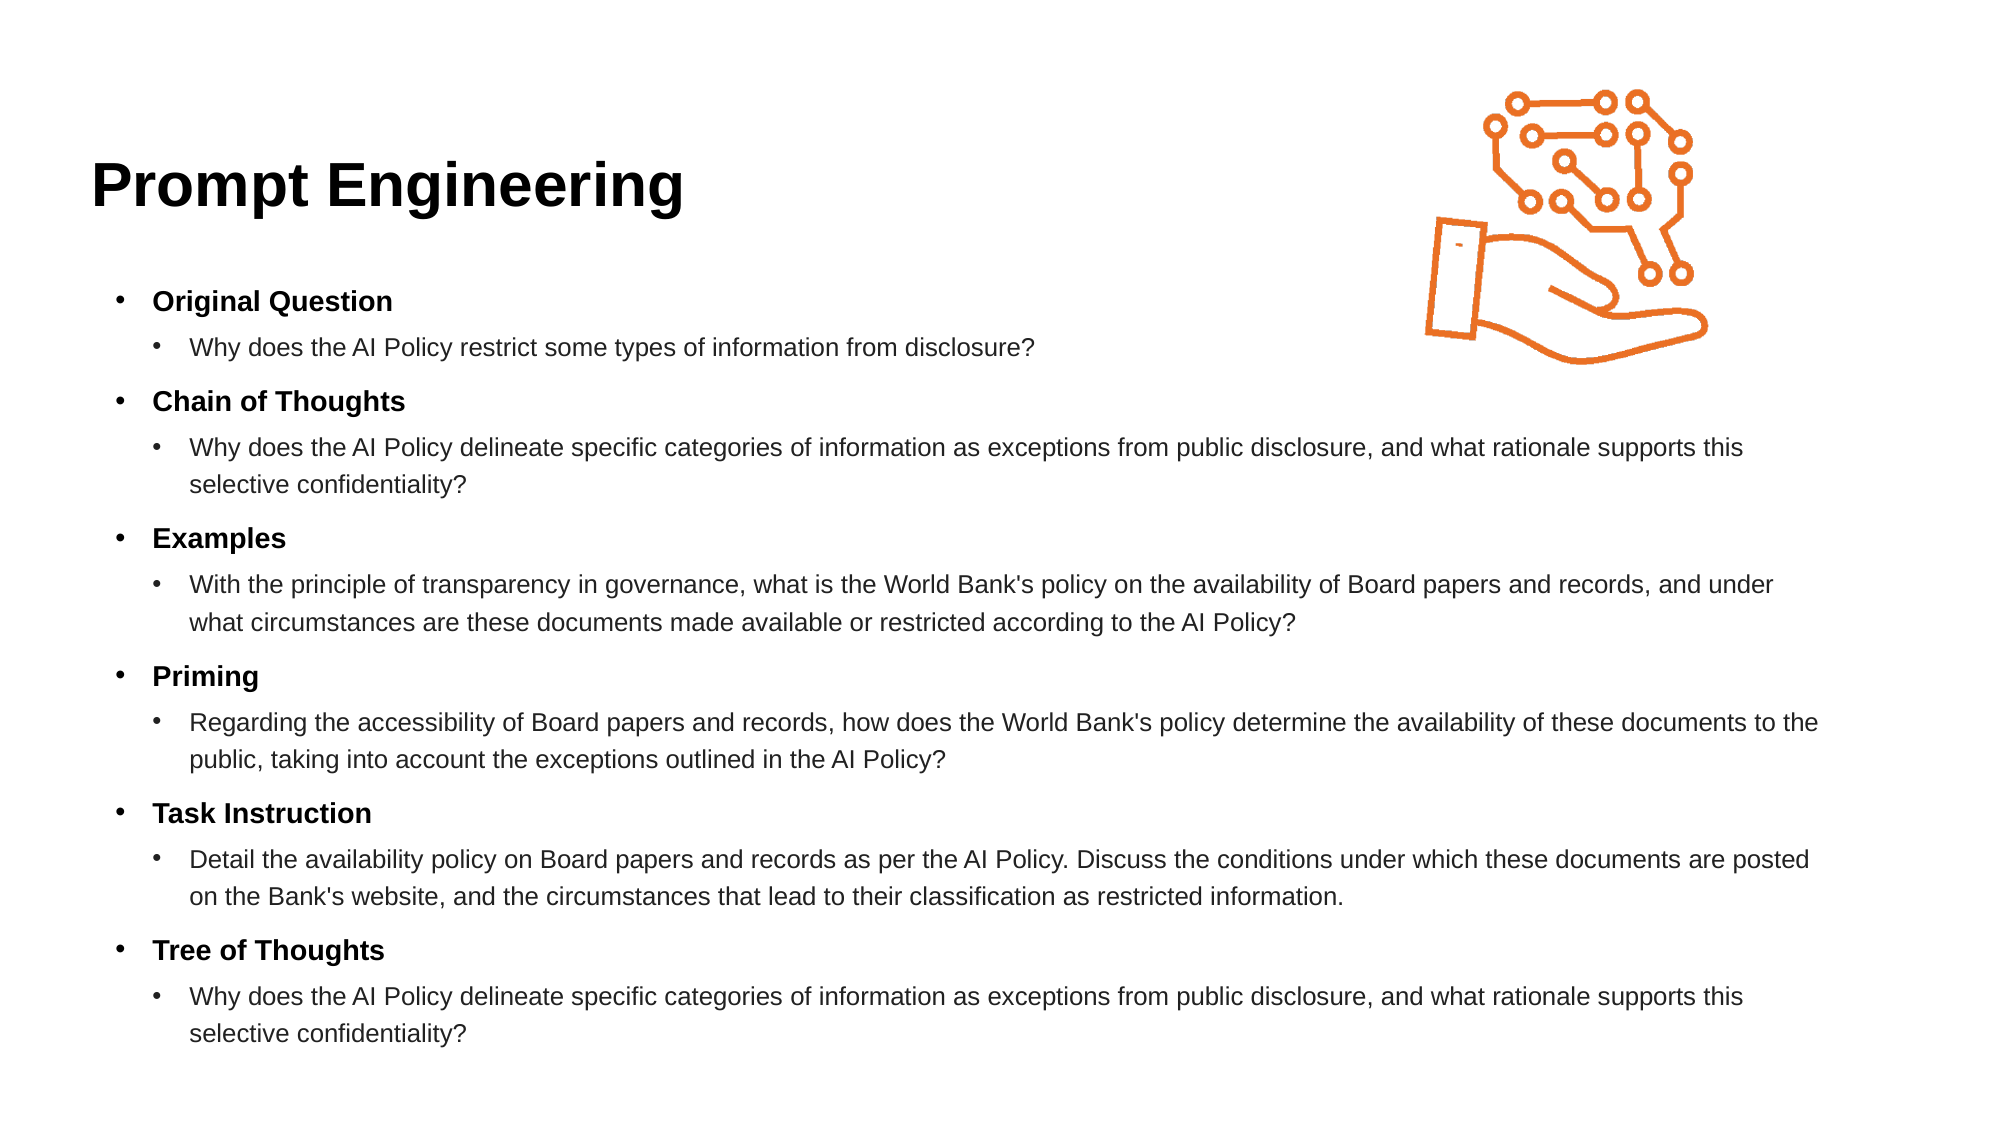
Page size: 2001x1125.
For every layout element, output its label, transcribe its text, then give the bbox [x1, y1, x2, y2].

text_box Prompt Engineering [76, 98, 814, 228]
picture [1306, 80, 1827, 374]
list Original Question Why does the AI Policy restrict some types of information from disclosure? Chain of Thoughts Why does the AI Policy delineate specific categories of information as exceptions from public disclosure, and what rationale supports this selective confidentiality? Examples With the principle of transparency in governance, what is the World Bank's policy on the availability of Board papers and records, and under what circumstances are these documents made available or restricted according to the AI Policy? Priming Regarding the accessibility of Board papers and records, how does the World Bank's policy determine the availability of these documents to the public, taking into account the exceptions outlined in the AI Policy? Task Instruction Detail the availability policy on Board papers and records as per the AI Policy. Discuss the conditions under which these documents are posted on the Bank's website, and the circumstances that lead to their classification as restricted information. Tree of Thoughts Why does the AI Policy delineate specific categories of information as exceptions from public disclosure, and what rationale supports this selective confidentiality? [100, 268, 1849, 1057]
